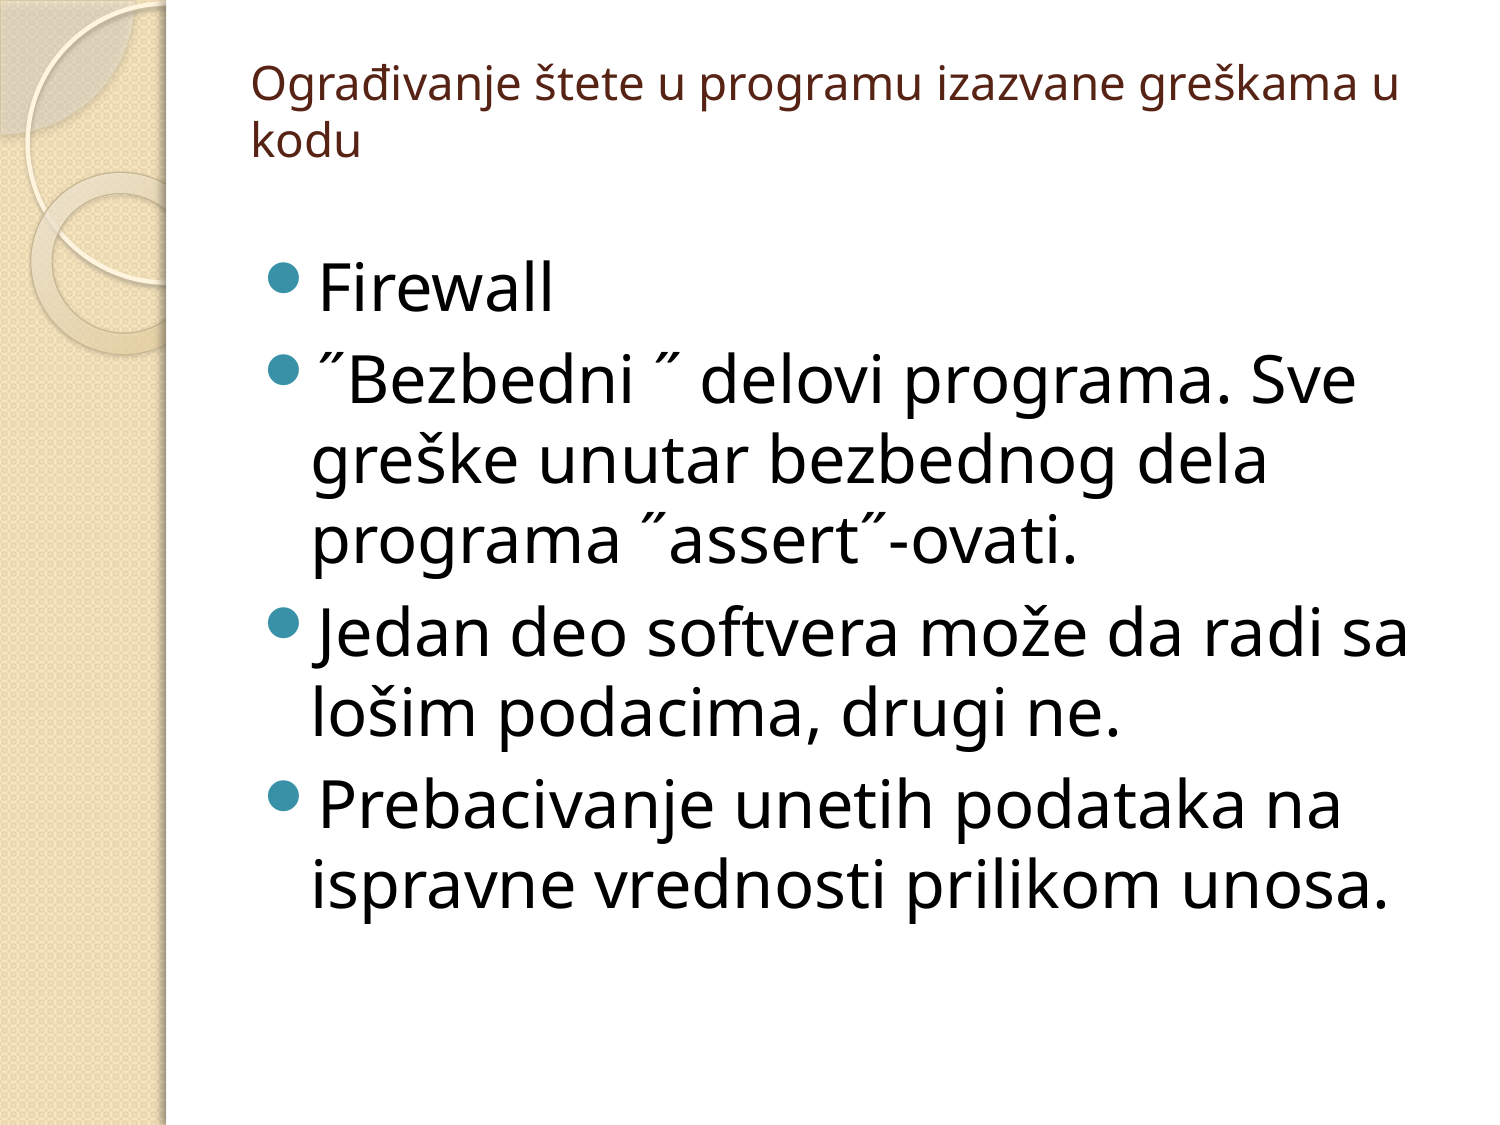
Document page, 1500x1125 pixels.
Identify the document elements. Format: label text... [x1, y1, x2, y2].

title Ograđivanje štete u programu izazvane greškama u kodu [235, 45, 1466, 233]
list Firewall ˝Bezbedni ˝ delovi programa. Sve greške unutar bezbednog dela programa ˝assert˝-ovati. Jedan deo softvera može da radi sa lošim podacima, drugi ne. Prebacivanje unetih podataka na ispravne vrednosti prilikom unosa. [235, 237, 1466, 1025]
